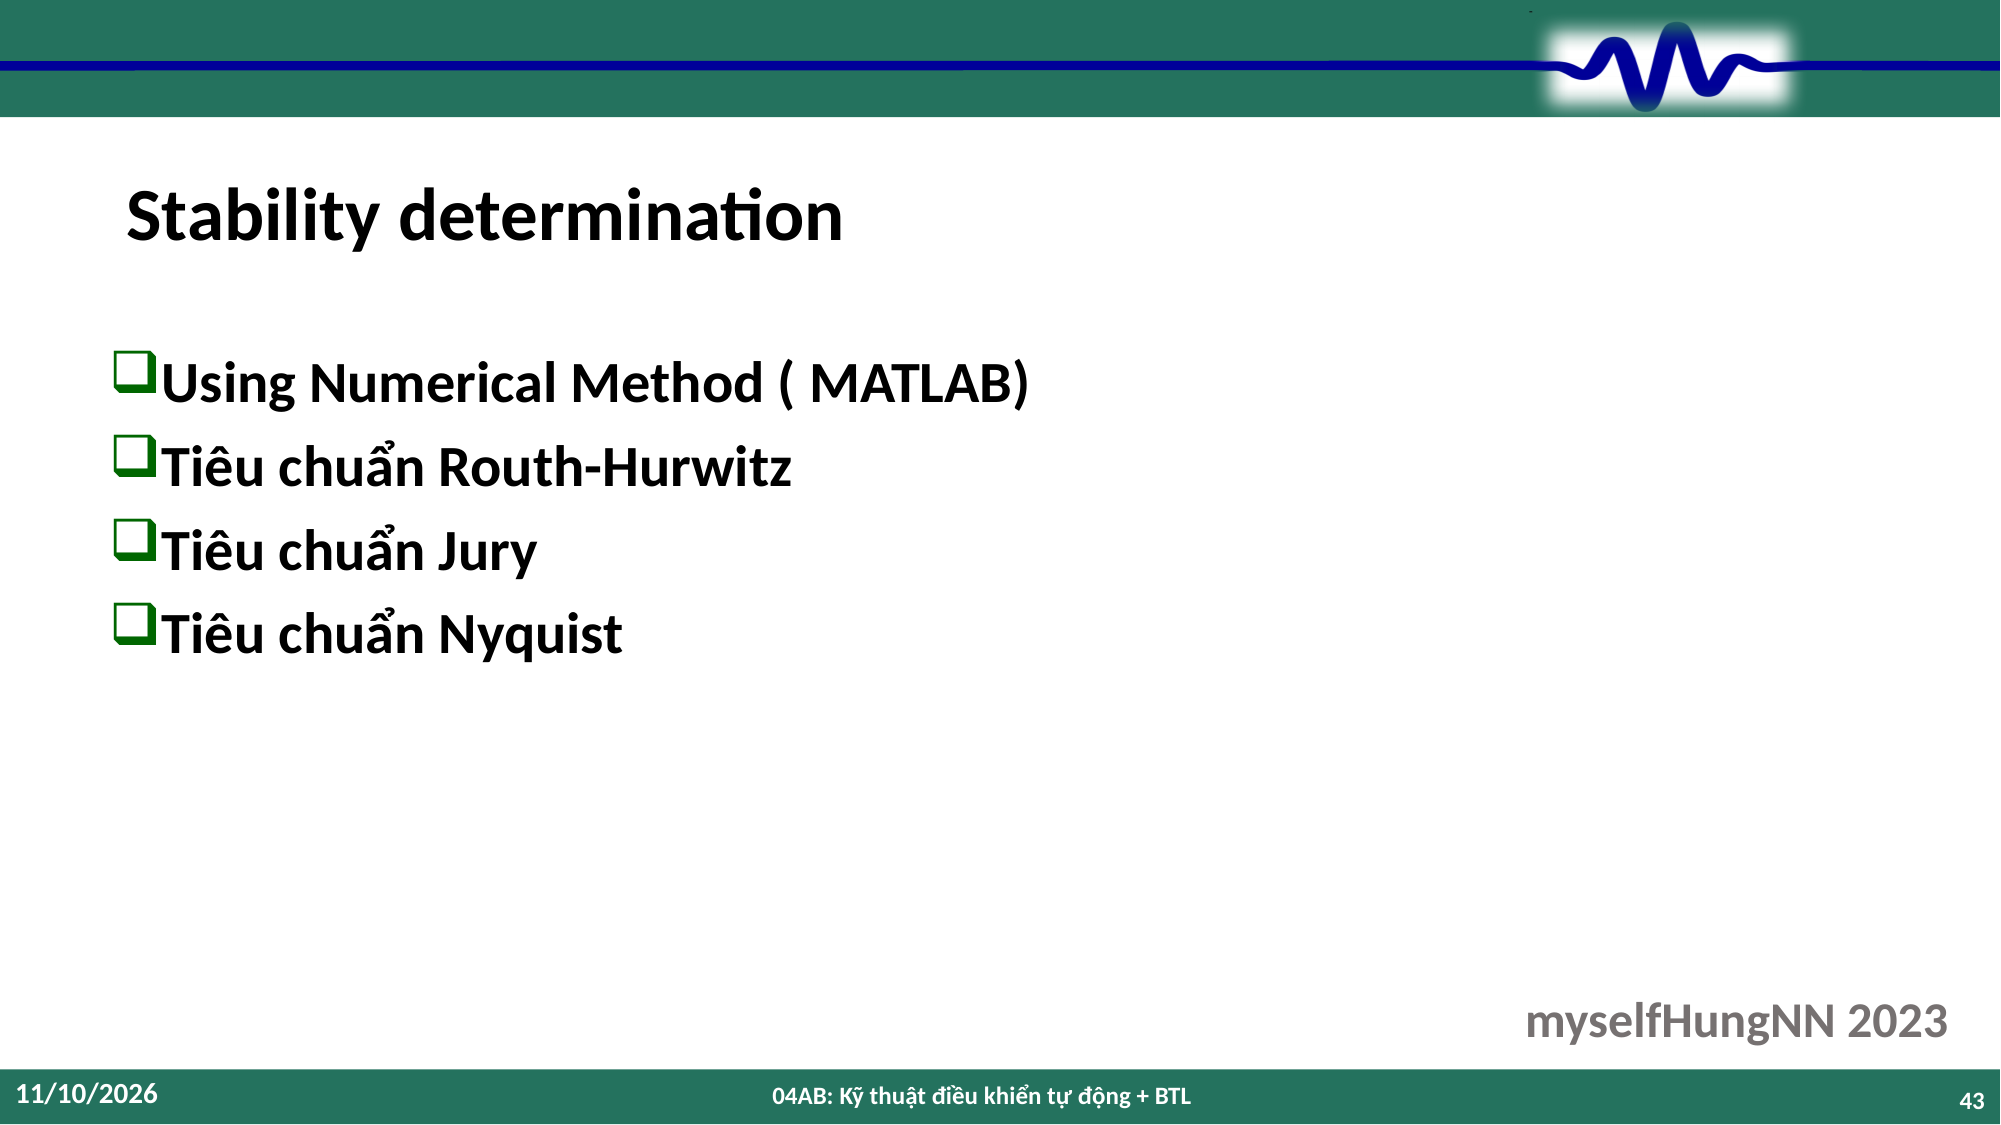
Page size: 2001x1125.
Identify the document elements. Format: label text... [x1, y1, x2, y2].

title Stability determination [94, 116, 1924, 316]
picture [1552, 34, 1786, 102]
slide_number 43 [1550, 1069, 2000, 1125]
list Using Numerical Method ( MATLAB) Tiêu chuẩn Routh-Hurwitz Tiêu chuẩn Jury Tiêu chuẩn Nyquist [94, 344, 1924, 1066]
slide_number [0, 1065, 450, 1120]
footer 04AB: Kỹ thuật điều khiển tự động + BTL [644, 1066, 1320, 1125]
